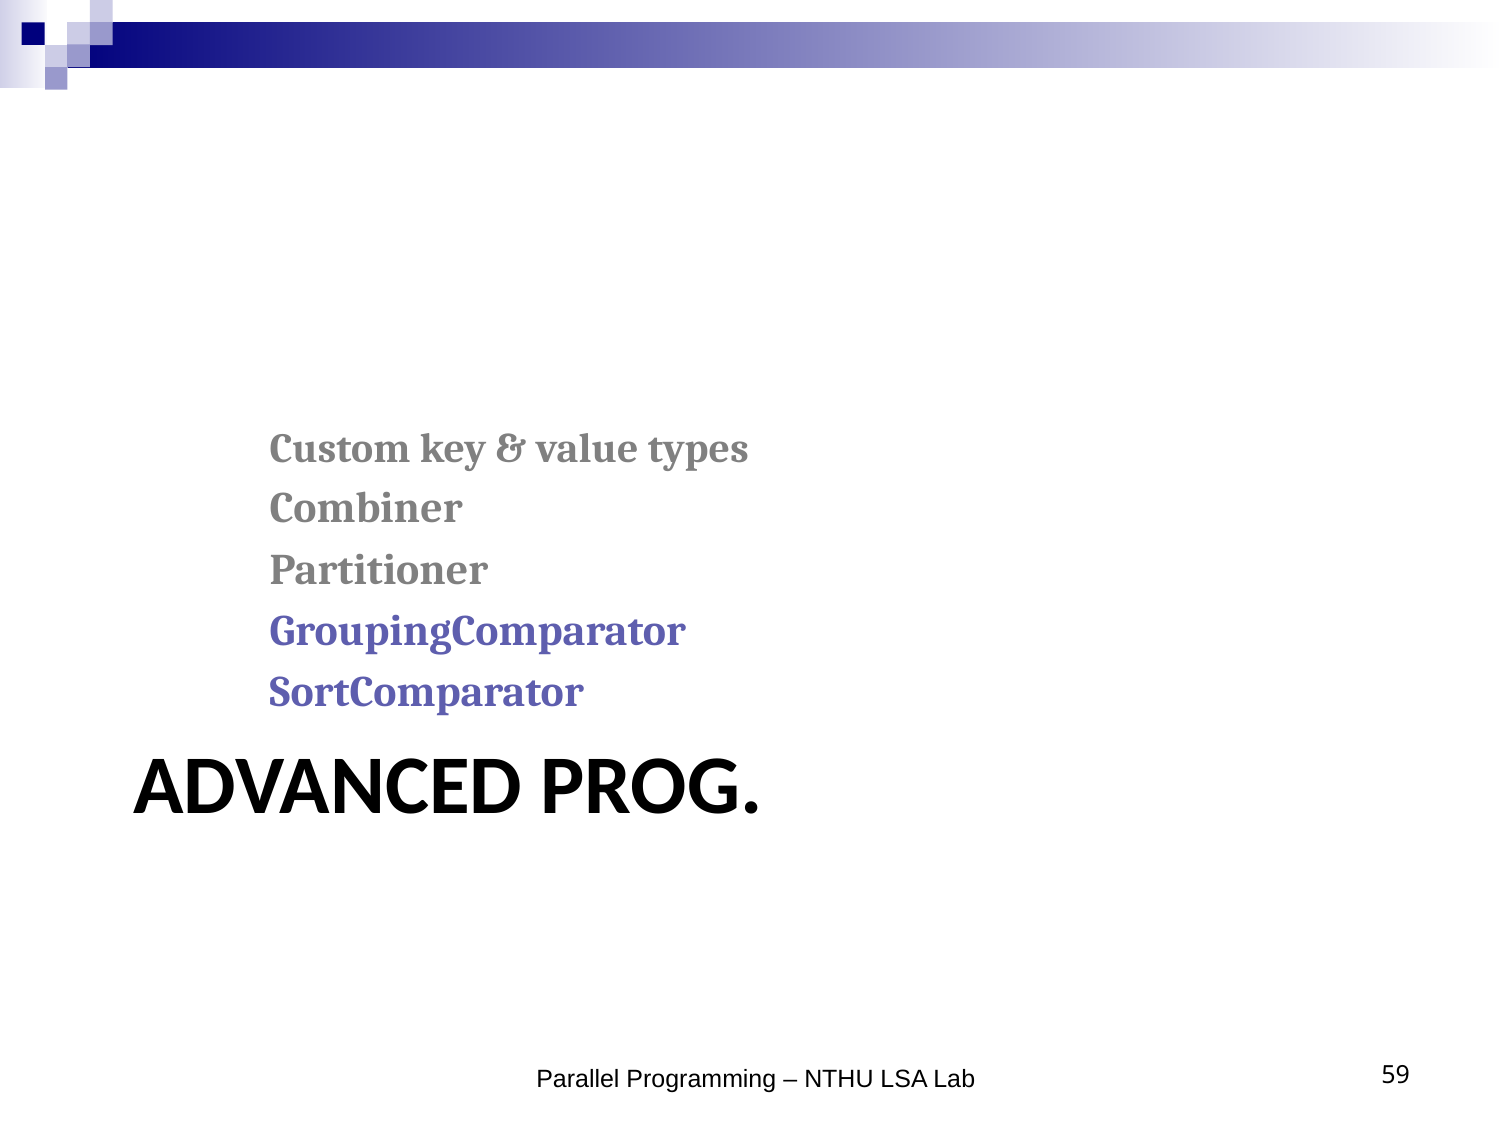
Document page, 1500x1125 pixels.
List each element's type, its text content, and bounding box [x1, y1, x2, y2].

slide_number 59 [1074, 1025, 1425, 1100]
text_box Custom key & value types Combiner Partitioner GroupingComparator SortComparator [254, 338, 1500, 723]
footer Parallel Programming – NTHU LSA Lab [462, 1025, 1050, 1100]
title Advanced Prog. [118, 722, 1394, 947]
